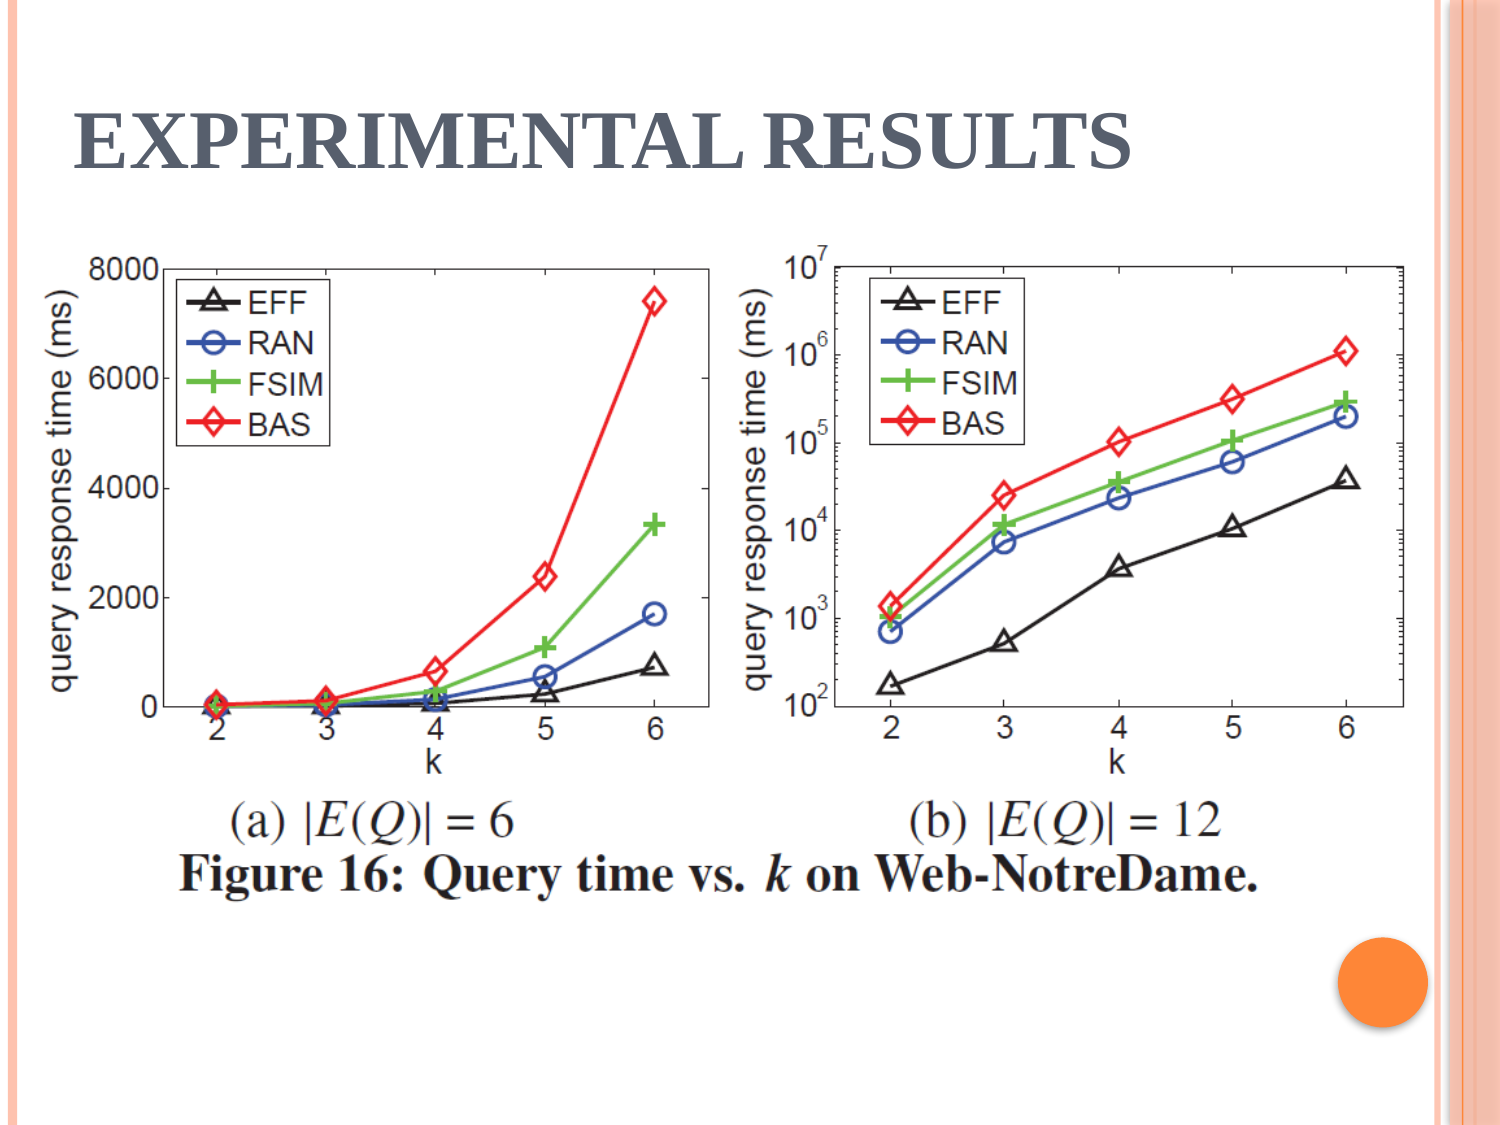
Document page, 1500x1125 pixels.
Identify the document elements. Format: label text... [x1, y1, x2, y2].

text_box Experimental Results [59, 78, 1438, 189]
picture [41, 244, 1412, 906]
